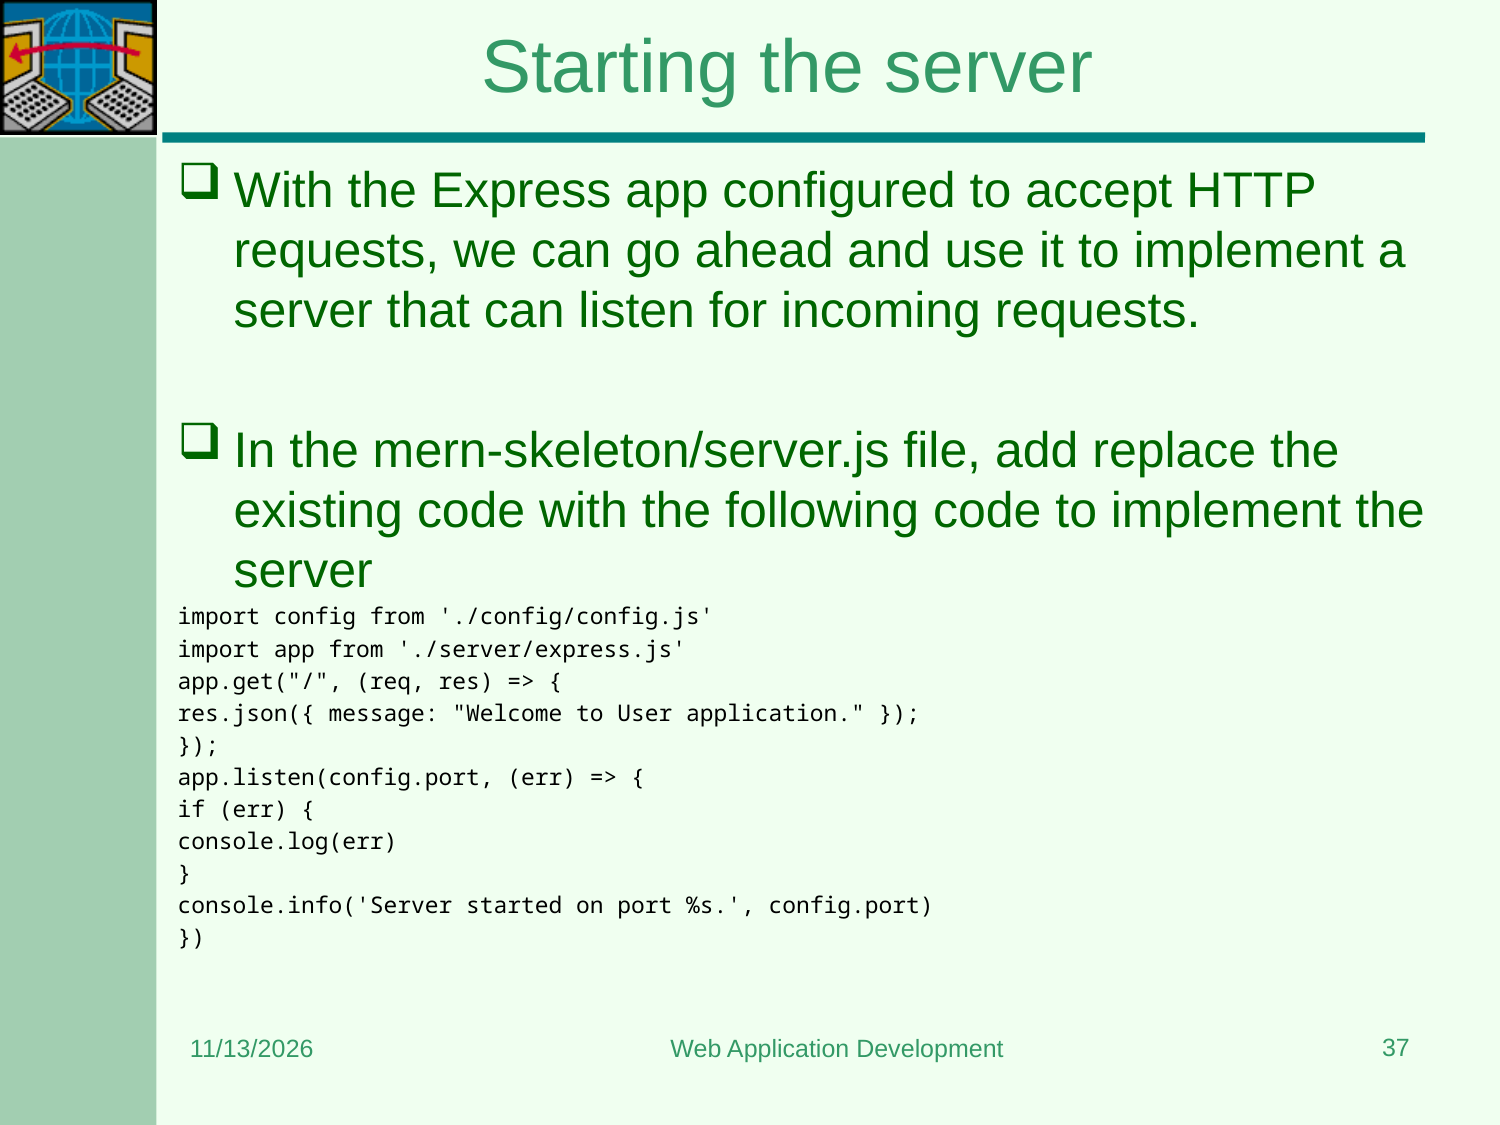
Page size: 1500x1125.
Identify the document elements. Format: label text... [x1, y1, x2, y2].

list With the Express app configured to accept HTTP requests, we can go ahead and use it to implement a server that can listen for incoming requests. In the mern-skeleton/server.js file, add replace the existing code with the following code to implement the server import config from './config/config.js' import app from './server/express.js' app.get("/", (req, res) => { res.json({ message: "Welcome to User application." }); }); app.listen(config.port, (err) => { if (err) { console.log(err) } console.info('Server started on port %s.', config.port) }) [162, 149, 1488, 1038]
footer Web Application Development [462, 1024, 1213, 1104]
picture [0, 0, 157, 135]
slide_number 37 [1237, 1024, 1426, 1103]
title Starting the server [150, 0, 1425, 125]
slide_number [174, 1024, 438, 1104]
